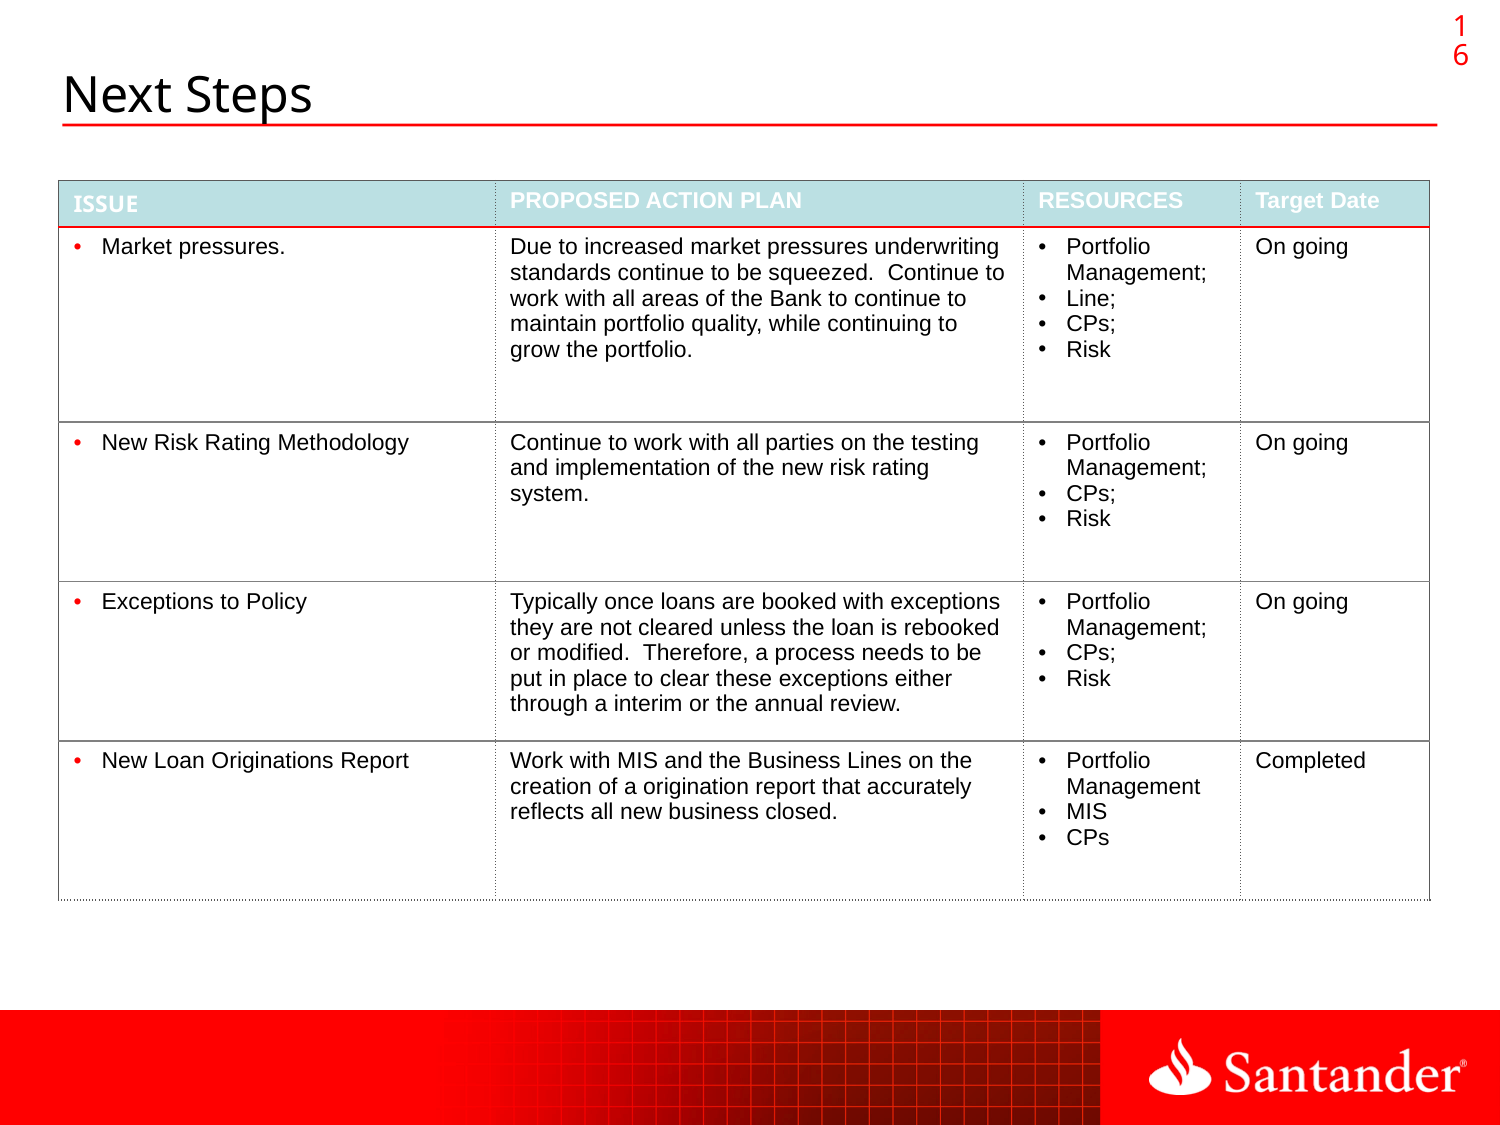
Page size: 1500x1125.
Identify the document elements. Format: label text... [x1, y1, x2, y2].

table_cell Portfolio Management; CPs; Risk [1023, 423, 1241, 581]
table_header RESOURCES [1023, 181, 1241, 226]
table_cell On going [1241, 228, 1429, 421]
title Next Steps [62, 62, 1438, 138]
table_cell Exceptions to Policy [59, 582, 495, 740]
table_cell Portfolio Management; CPs; Risk [1023, 582, 1241, 740]
table_cell Work with MIS and the Business Lines on the creation of a origination report that accurately reflects all new business closed. [495, 742, 1023, 900]
table_cell Typically once loans are booked with exceptions they are not cleared unless the loan is rebooked or modified. Therefore, a process needs to be put in place to clear these exceptions either through a interim or the annual review. [495, 582, 1023, 740]
table_header PROPOSED ACTION PLAN [495, 181, 1023, 226]
table_cell New Risk Rating Methodology [59, 423, 495, 581]
table_cell Portfolio Management; Line; CPs; Risk [1023, 228, 1241, 421]
table_header Target Date [1241, 181, 1429, 226]
table_header ISSUE [59, 181, 495, 226]
table_cell Due to increased market pressures underwriting standards continue to be squeezed. Continue to work with all areas of the Bank to continue to maintain portfolio quality, while continuing to grow the portfolio. [495, 228, 1023, 421]
picture [0, 1010, 1500, 1125]
table_cell Portfolio Management MIS CPs [1023, 742, 1241, 900]
table_cell On going [1241, 423, 1429, 581]
table_cell Continue to work with all parties on the testing and implementation of the new risk rating system. [495, 423, 1023, 581]
table_cell Completed [1241, 742, 1429, 900]
table_cell On going [1241, 582, 1429, 740]
slide_number 16 [1437, 0, 1500, 63]
table_cell Market pressures. [59, 228, 495, 421]
table_cell New Loan Originations Report [59, 742, 495, 900]
